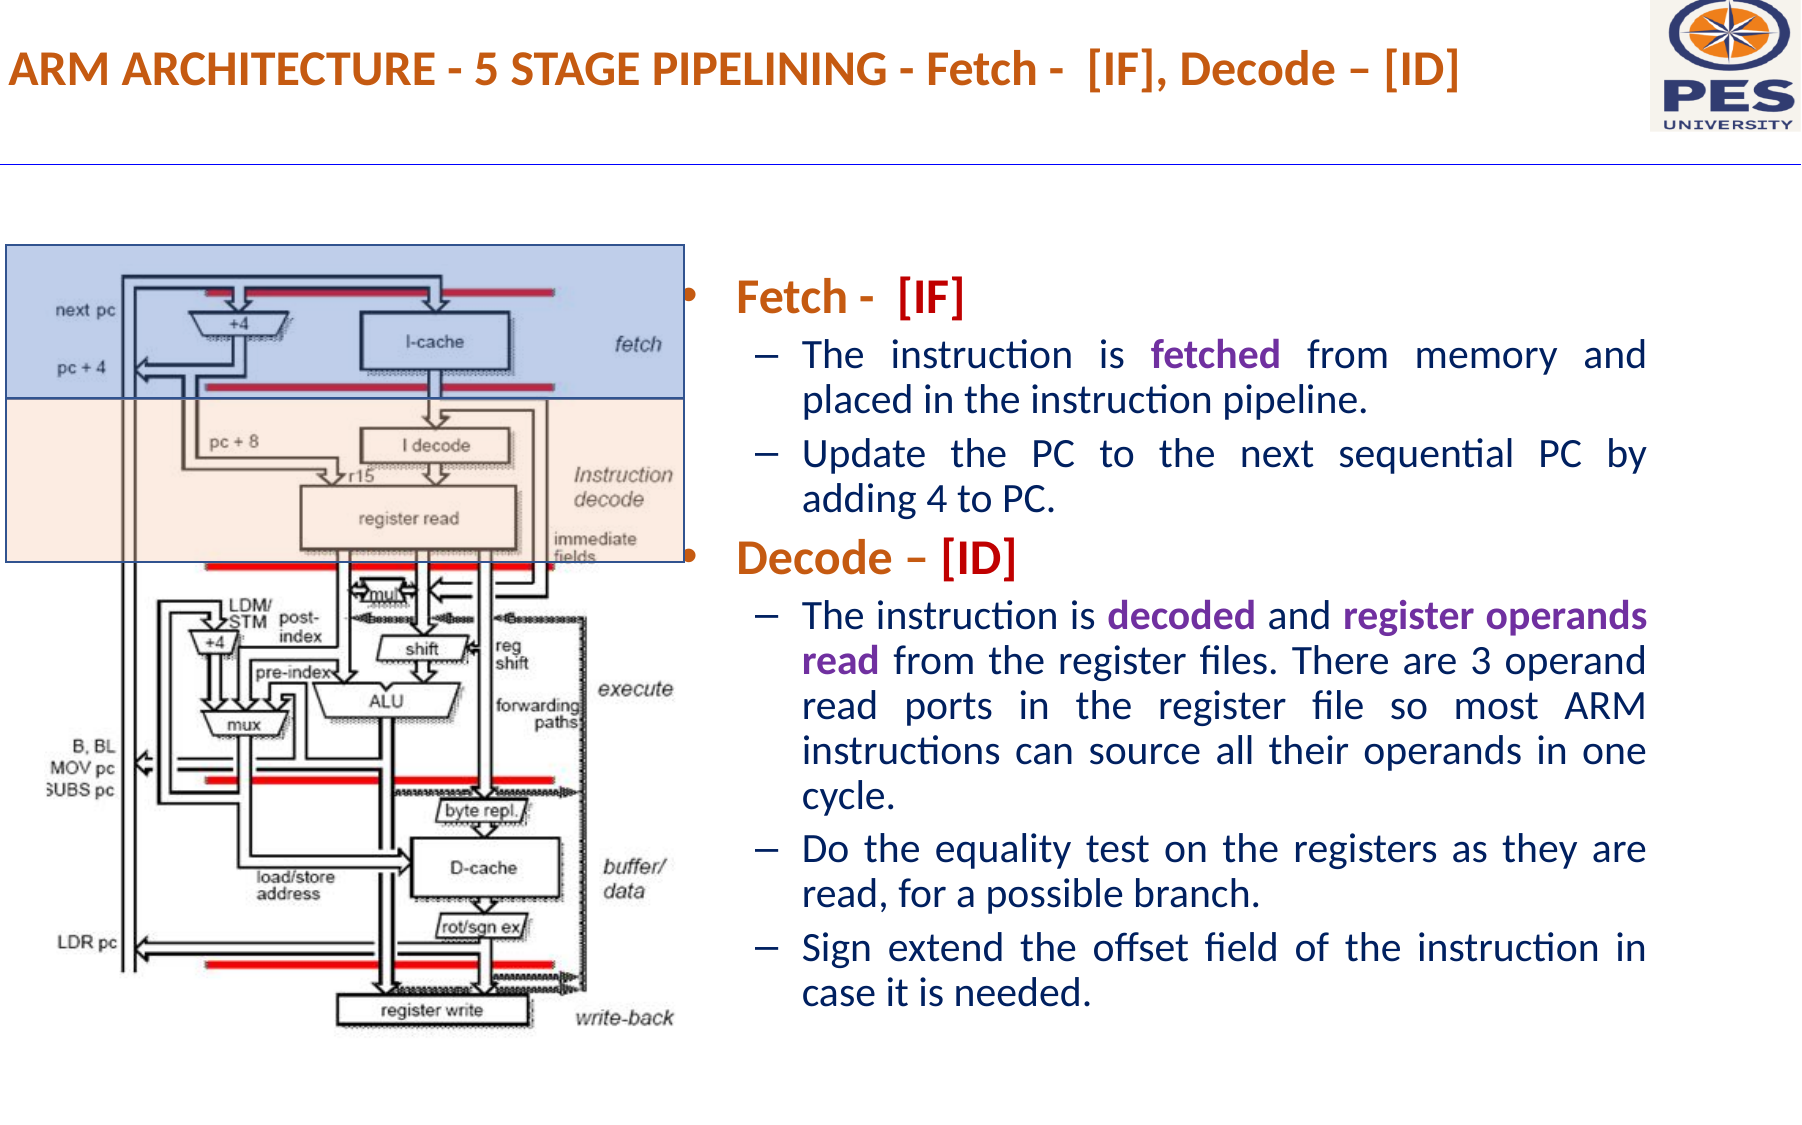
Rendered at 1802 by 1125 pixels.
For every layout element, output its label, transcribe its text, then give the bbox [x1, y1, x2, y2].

picture [1650, 0, 1802, 132]
picture [44, 262, 685, 1041]
text_box [5, 244, 685, 398]
text_box [5, 398, 39, 563]
text_box ARM Architecture - 5 Stage Pipelining - Fetch - [IF], Decode – [ID] [0, 28, 1651, 164]
text_box Fetch - [IF] The instruction is fetched from memory and placed in the instruction pipeline. Update the PC to the next sequential PC by adding 4 to PC. Decode – [ID] The instruction is decoded and register operands read from the register files. There are 3 operand read ports in the register file so most ARM instructions can source all their operands in one cycle. Do the equality test on the registers as they are read, for a possible branch. Sign extend the offset field of the instruction in case it is needed. [665, 263, 1663, 1105]
